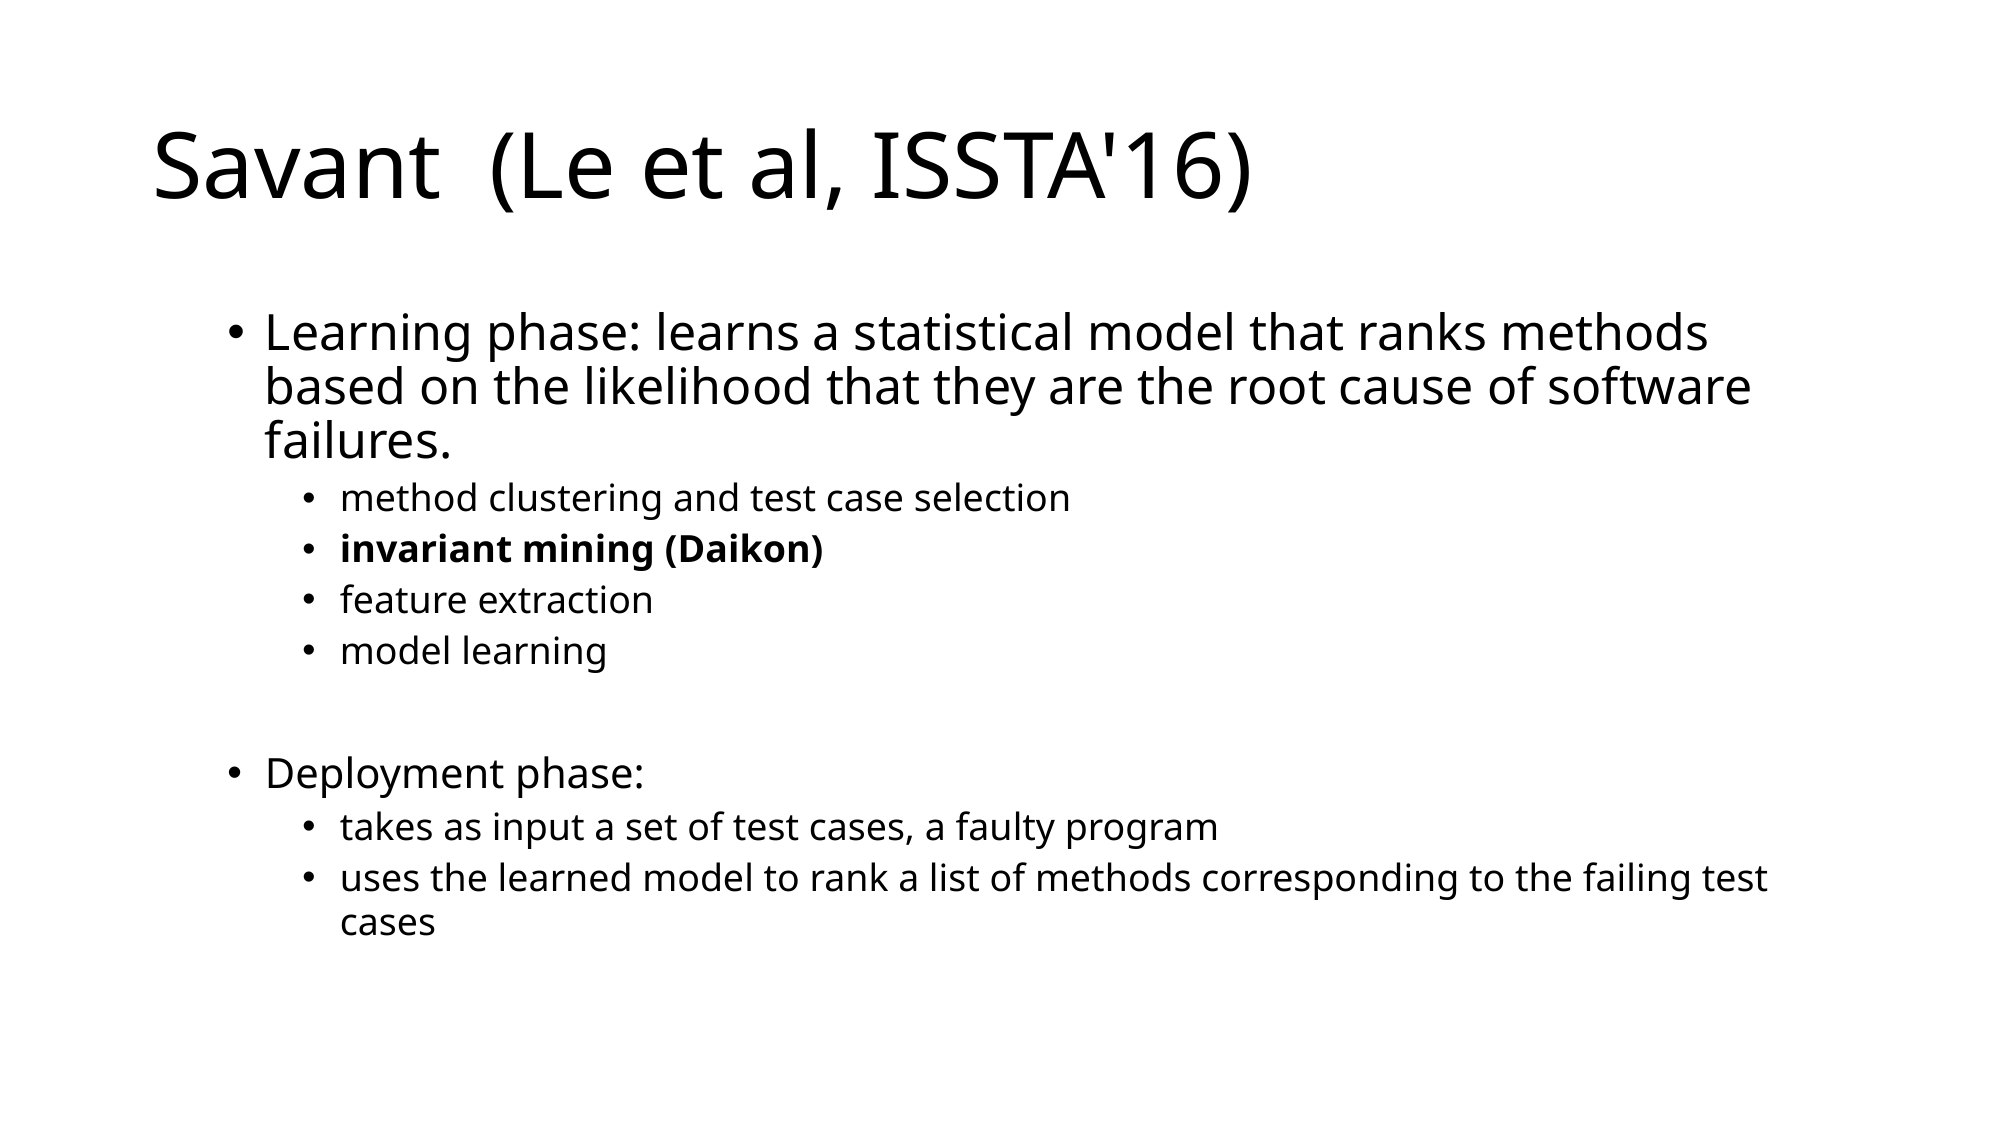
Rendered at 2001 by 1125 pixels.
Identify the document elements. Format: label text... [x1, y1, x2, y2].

list Learning phase: learns a statistical model that ranks methods based on the likelihood that they are the root cause of software failures. method clustering and test case selection invariant mining (Daikon) feature extraction model learning Deployment phase: takes as input a set of test cases, a faulty program uses the learned model to rank a list of methods corresponding to the failing test cases [137, 299, 1863, 1014]
title Savant (Le et al, ISSTA'16) [137, 59, 1863, 278]
